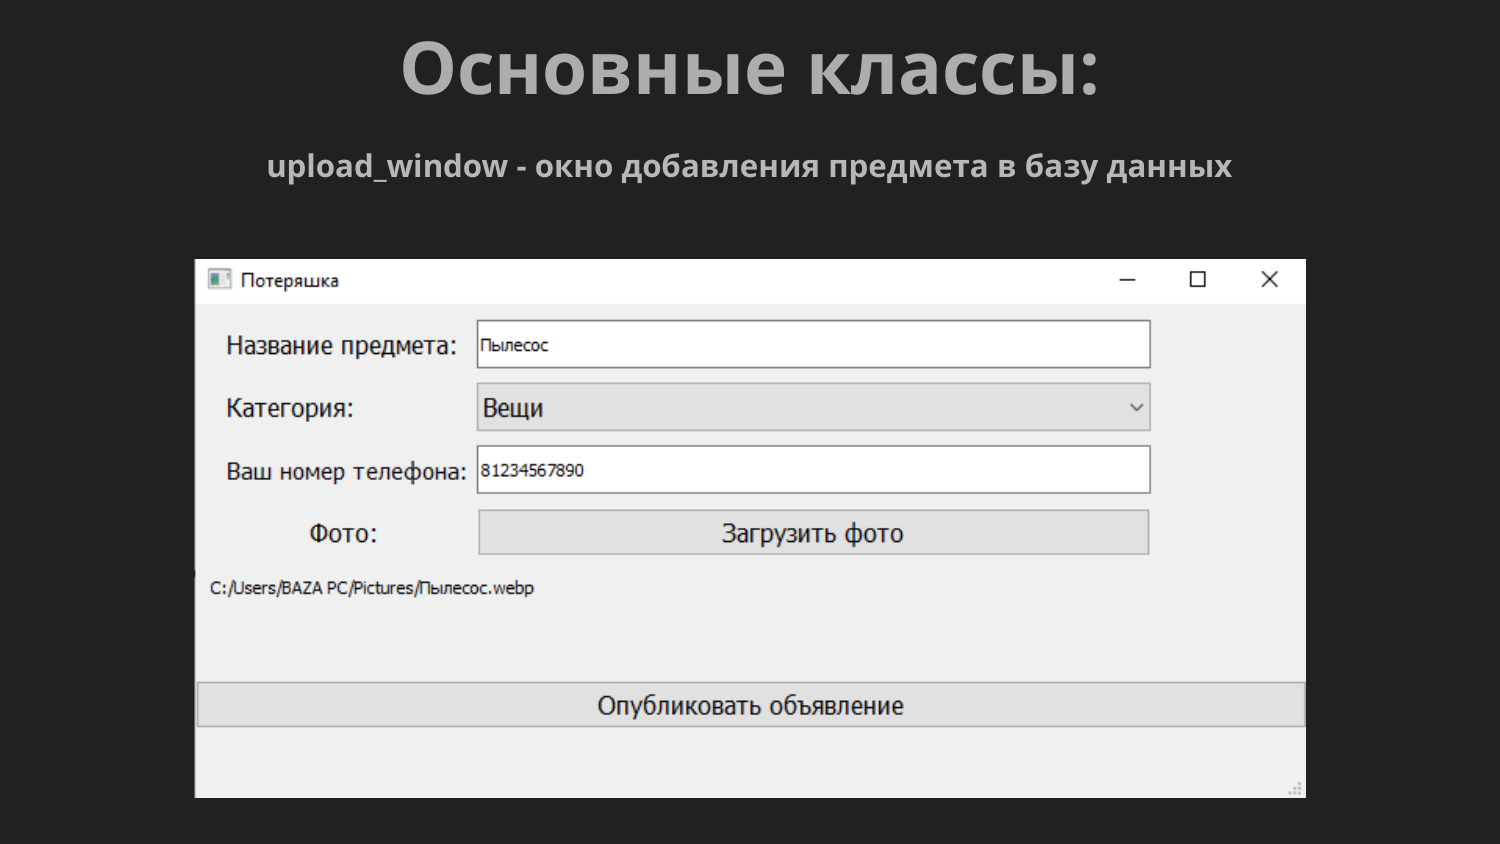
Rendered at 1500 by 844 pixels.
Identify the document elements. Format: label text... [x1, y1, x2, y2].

text_box upload_window - окно добавления предмета в базу данных [0, 125, 1500, 236]
text_box Основные классы: [0, 6, 1500, 125]
picture [194, 259, 1306, 798]
